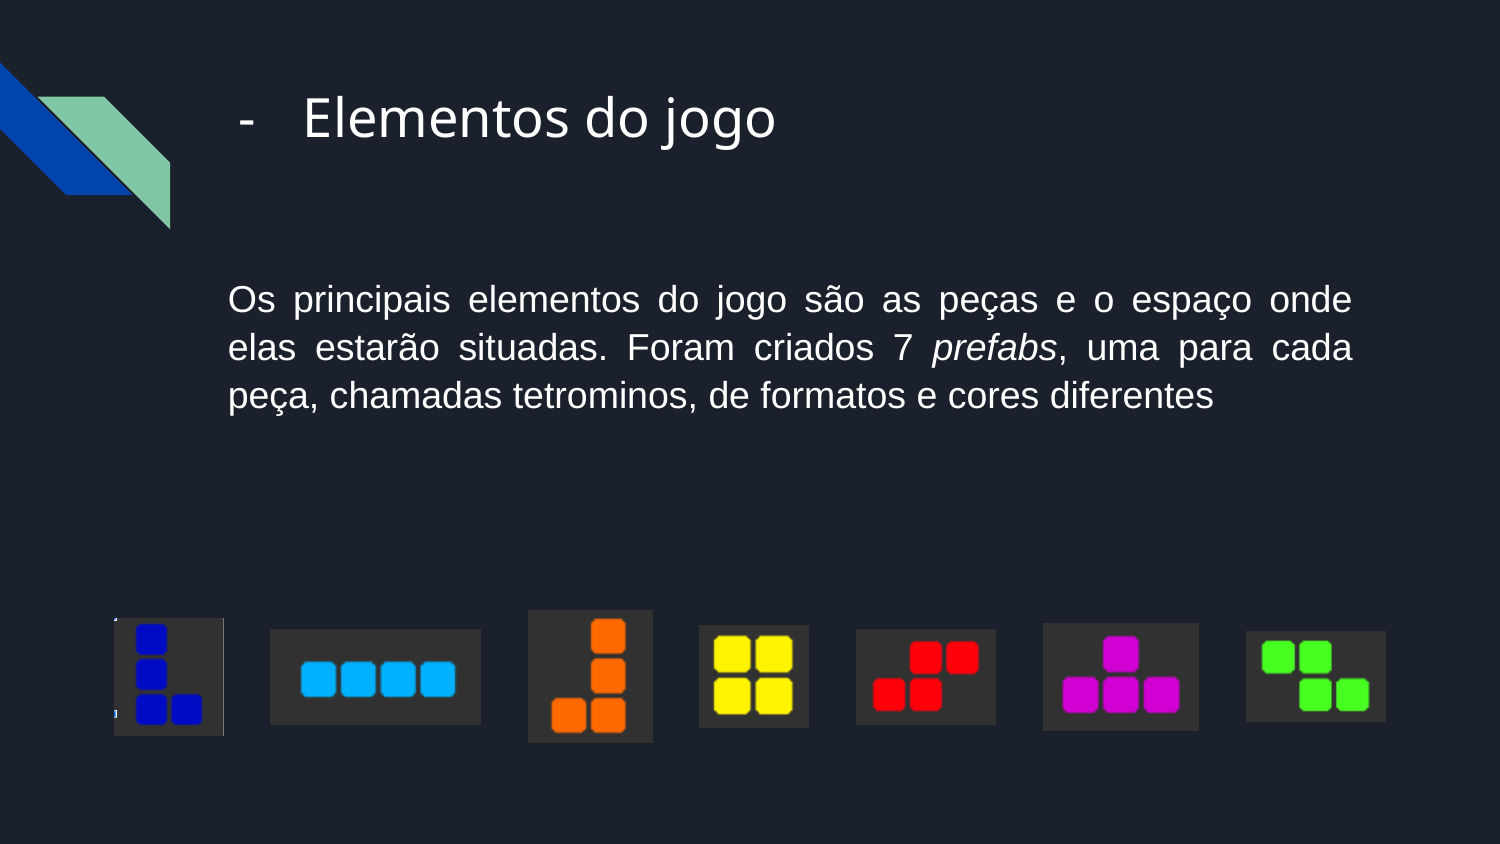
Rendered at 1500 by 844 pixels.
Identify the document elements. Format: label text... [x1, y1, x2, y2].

picture [856, 629, 997, 725]
picture [527, 610, 653, 744]
picture [270, 629, 482, 725]
title Elementos do jogo [212, 64, 1368, 215]
picture [1245, 631, 1387, 723]
list Os principais elementos do jogo são as peças e o espaço onde elas estarão situadas. Foram criados 7 prefabs, uma para cada peça, chamadas tetrominos, de formatos e cores diferentes [212, 257, 1368, 453]
picture [113, 618, 224, 736]
picture [1042, 623, 1200, 731]
picture [699, 625, 810, 729]
